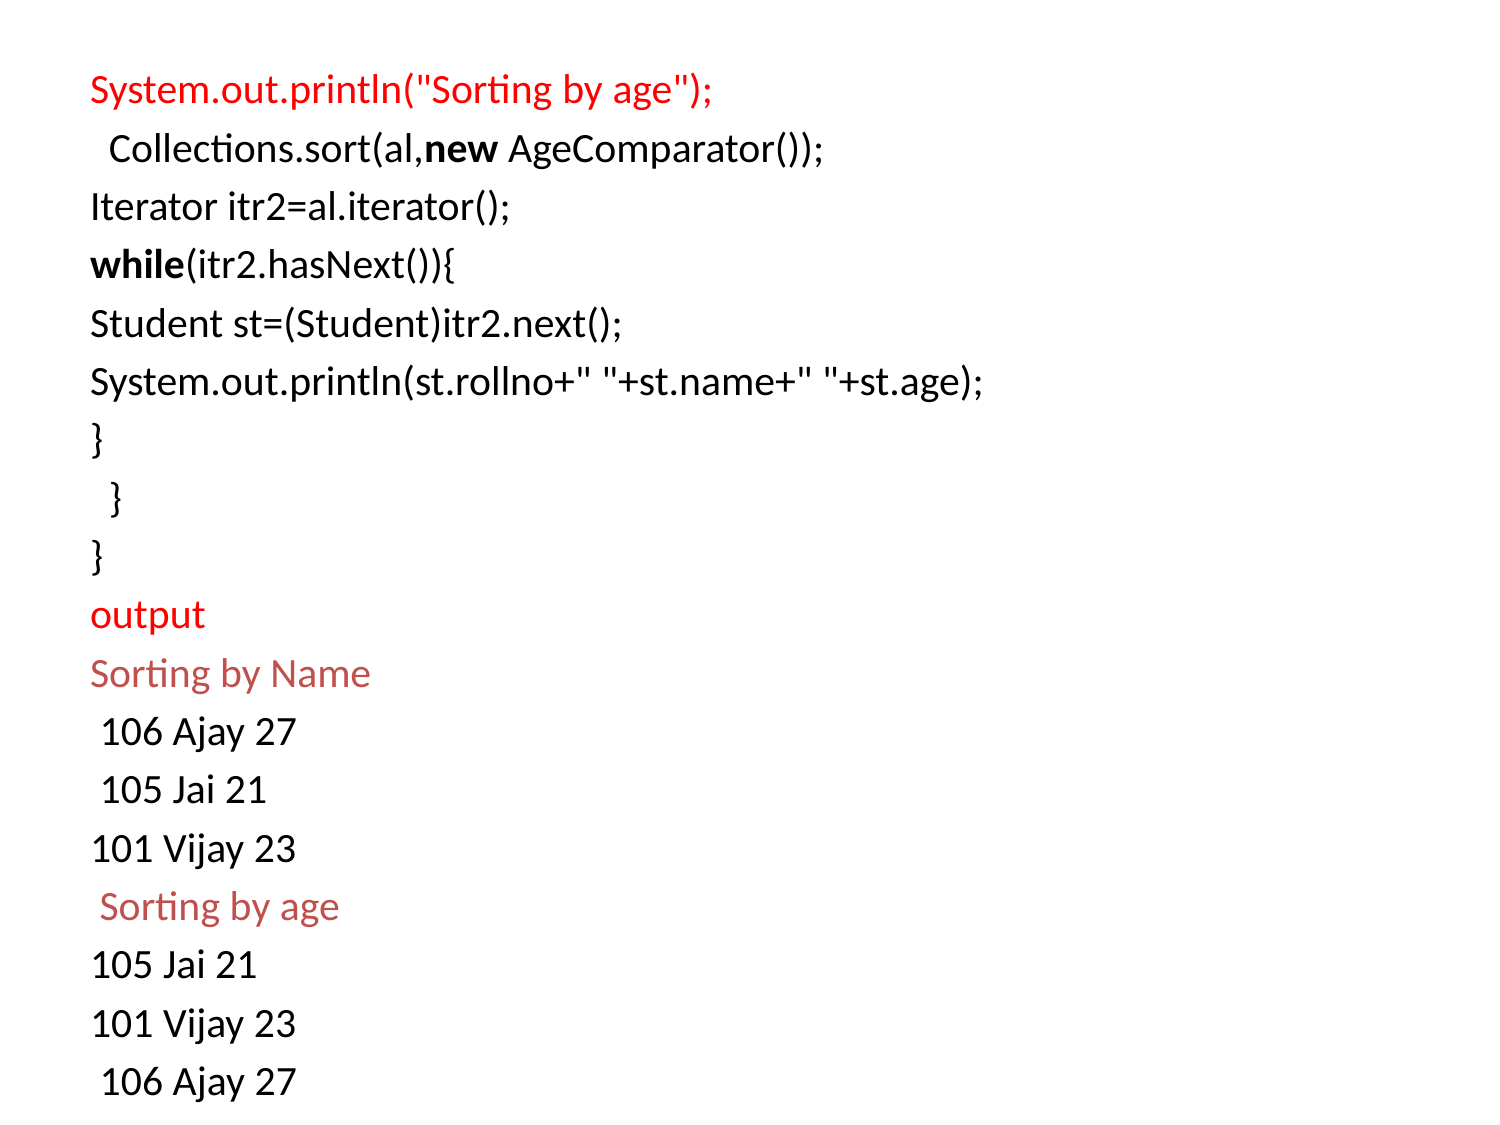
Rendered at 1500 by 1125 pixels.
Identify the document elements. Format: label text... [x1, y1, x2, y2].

list System.out.println("Sorting by age"); Collections.sort(al,new AgeComparator()); Iterator itr2=al.iterator(); while(itr2.hasNext()){ Student st=(Student)itr2.next(); System.out.println(st.rollno+" "+st.name+" "+st.age); } } } output Sorting by Name 106 Ajay 27 105 Jai 21 101 Vijay 23 Sorting by age 105 Jai 21 101 Vijay 23 106 Ajay 27 [75, 54, 1425, 797]
